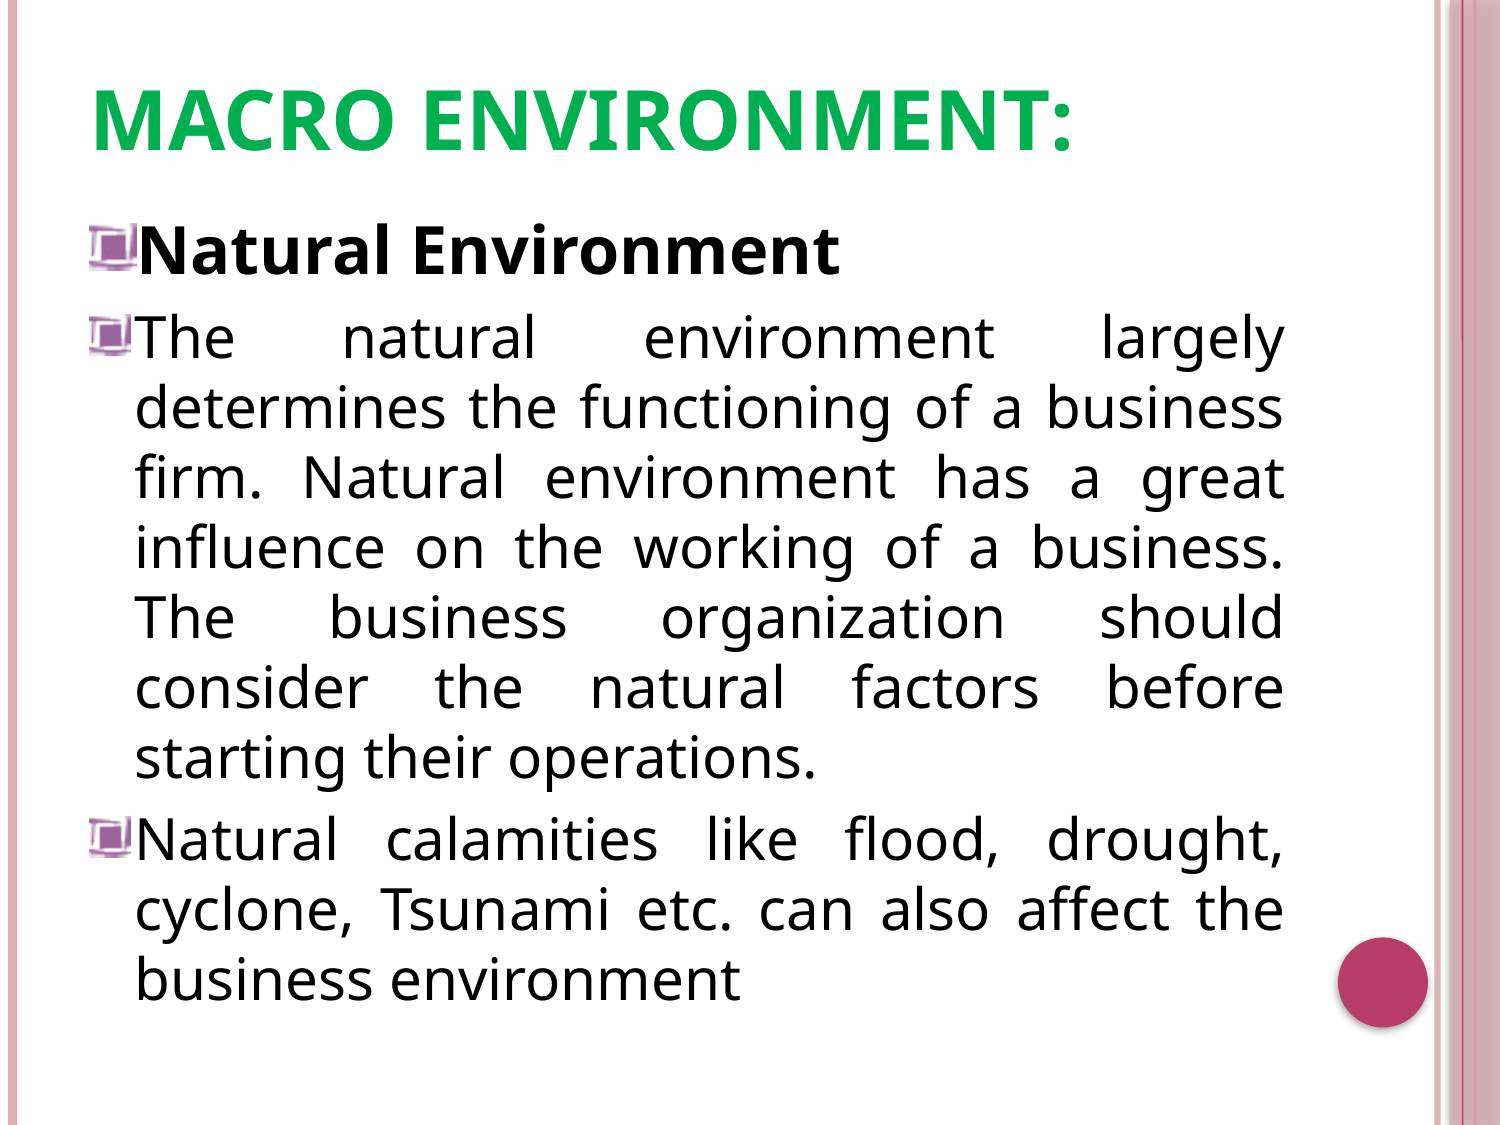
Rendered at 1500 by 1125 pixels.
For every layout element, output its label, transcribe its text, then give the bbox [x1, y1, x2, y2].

picture [89, 223, 137, 271]
picture [89, 816, 131, 858]
list Natural Environment The natural environment largely determines the functioning of a business firm. Natural environment has a great influence on the working of a business. The business organization should consider the natural factors before starting their operations. Natural calamities like flood, drought, cyclone, Tsunami etc. can also affect the business environment [75, 200, 1300, 1100]
picture [89, 314, 131, 356]
title Macro Environment: [75, 45, 1300, 175]
